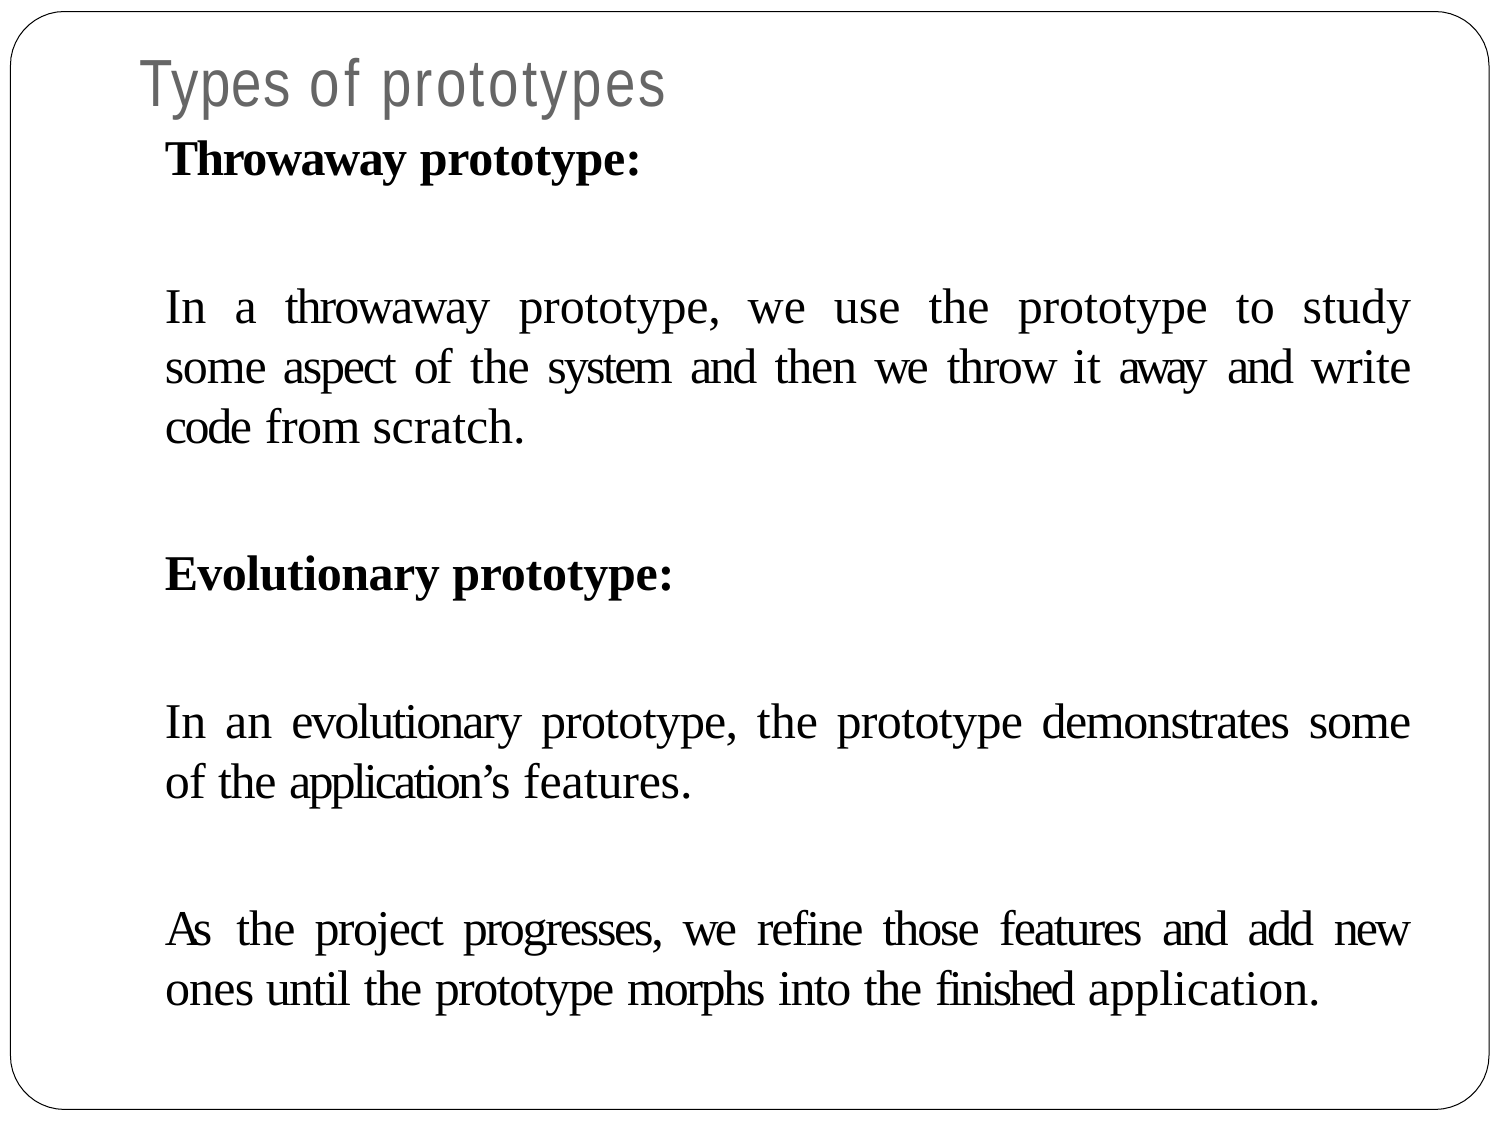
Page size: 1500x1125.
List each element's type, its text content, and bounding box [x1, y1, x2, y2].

title Types of prototypes [137, 37, 1300, 228]
text_box Throwaway prototype: In a throwaway prototype, we use the prototype to study some aspect of the system and then we throw it away and write code from scratch. Evolutionary prototype: In an evolutionary prototype, the prototype demonstrates some of the application’s features. As the project progresses, we refine those features and add new ones until the prototype morphs into the finished application. [162, 123, 1412, 1016]
